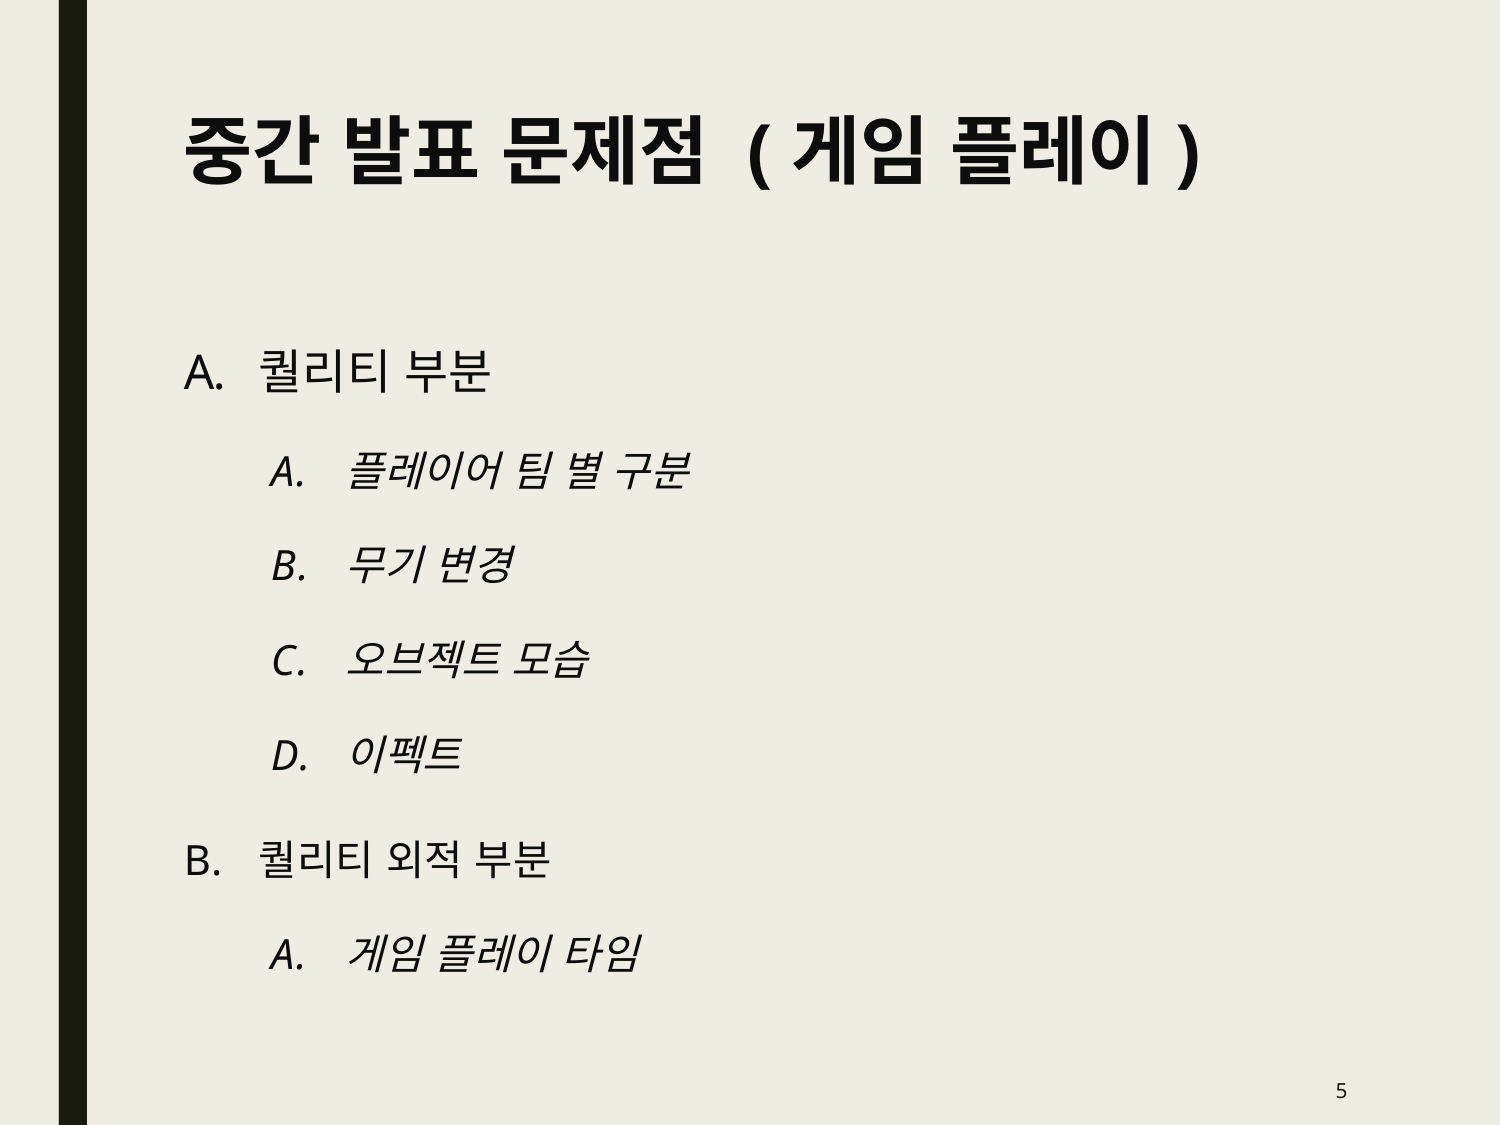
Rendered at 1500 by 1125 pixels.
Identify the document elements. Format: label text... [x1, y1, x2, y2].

slide_number 5 [1165, 1058, 1363, 1125]
title 중간 발표 문제점 (게임 플레이) [168, 106, 1351, 203]
list 퀄리티 부분 플레이어 팀 별 구분 무기 변경 오브젝트 모습 이펙트 퀄리티 외적 부분 게임 플레이 타임 [168, 299, 1351, 1019]
